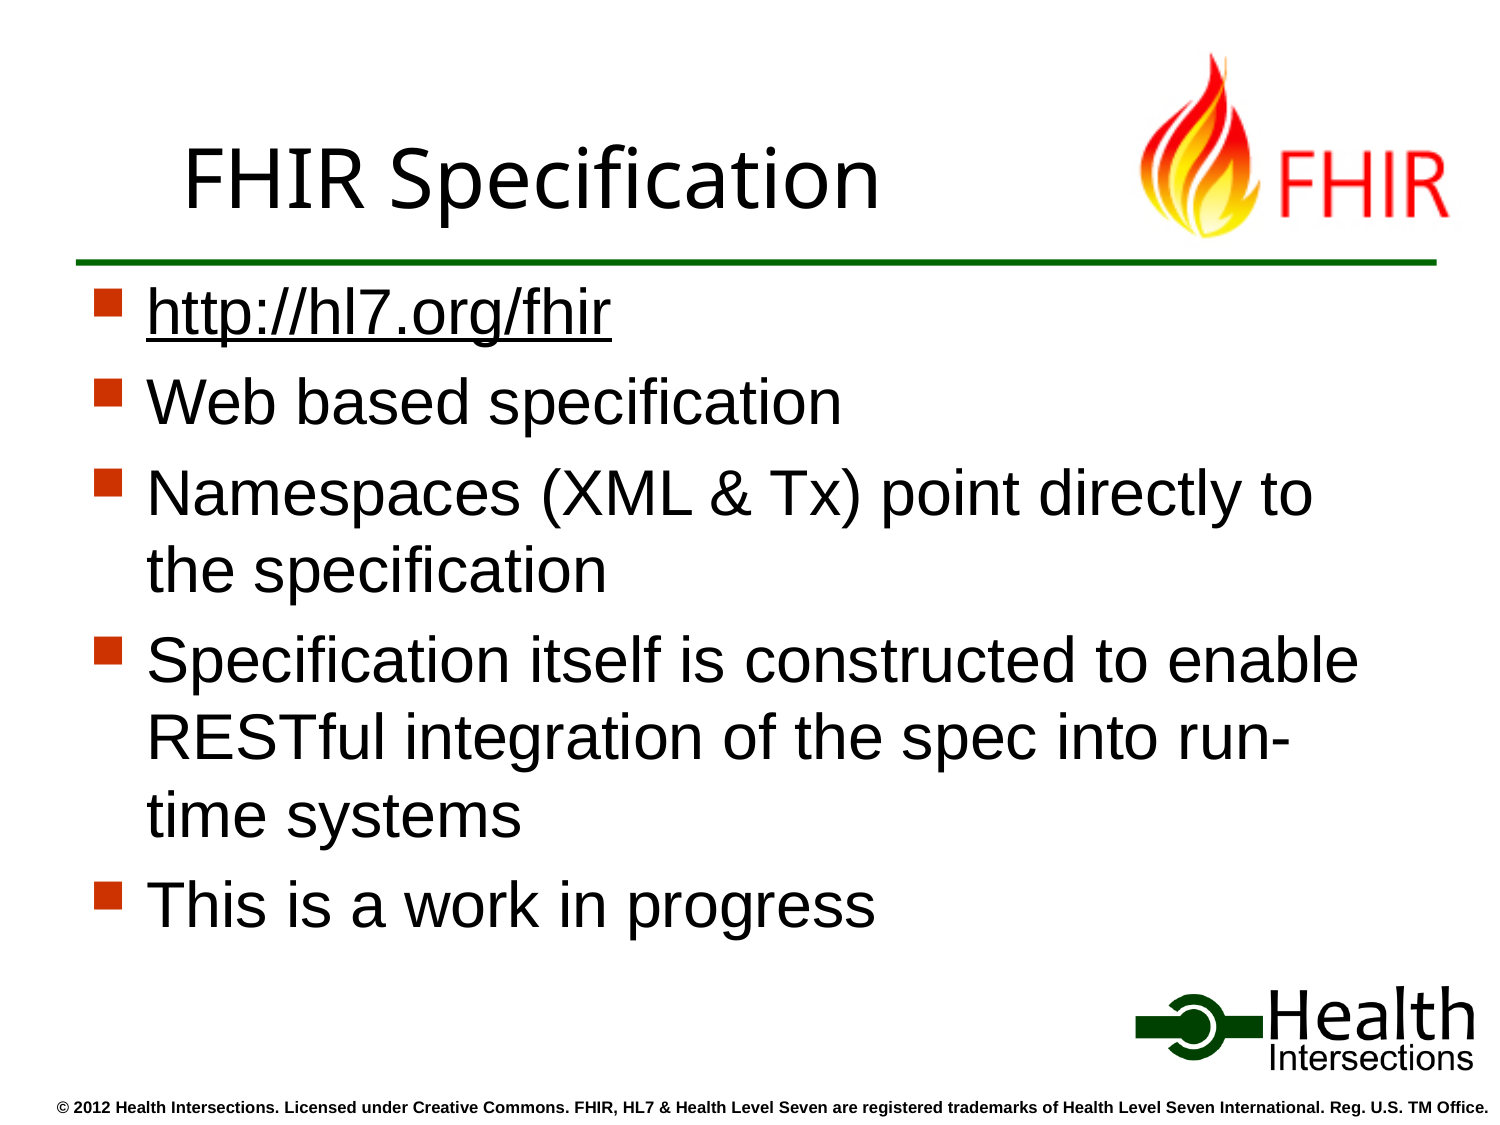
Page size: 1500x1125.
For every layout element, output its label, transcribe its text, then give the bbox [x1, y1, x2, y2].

title FHIR Specification [166, 45, 1123, 233]
picture [1133, 984, 1475, 1071]
list http://hl7.org/fhir Web based specification Namespaces (XML & Tx) point directly to the specification Specification itself is constructed to enable RESTful integration of the spec into run-time systems This is a work in progress [75, 262, 1425, 1024]
picture [1127, 42, 1462, 249]
